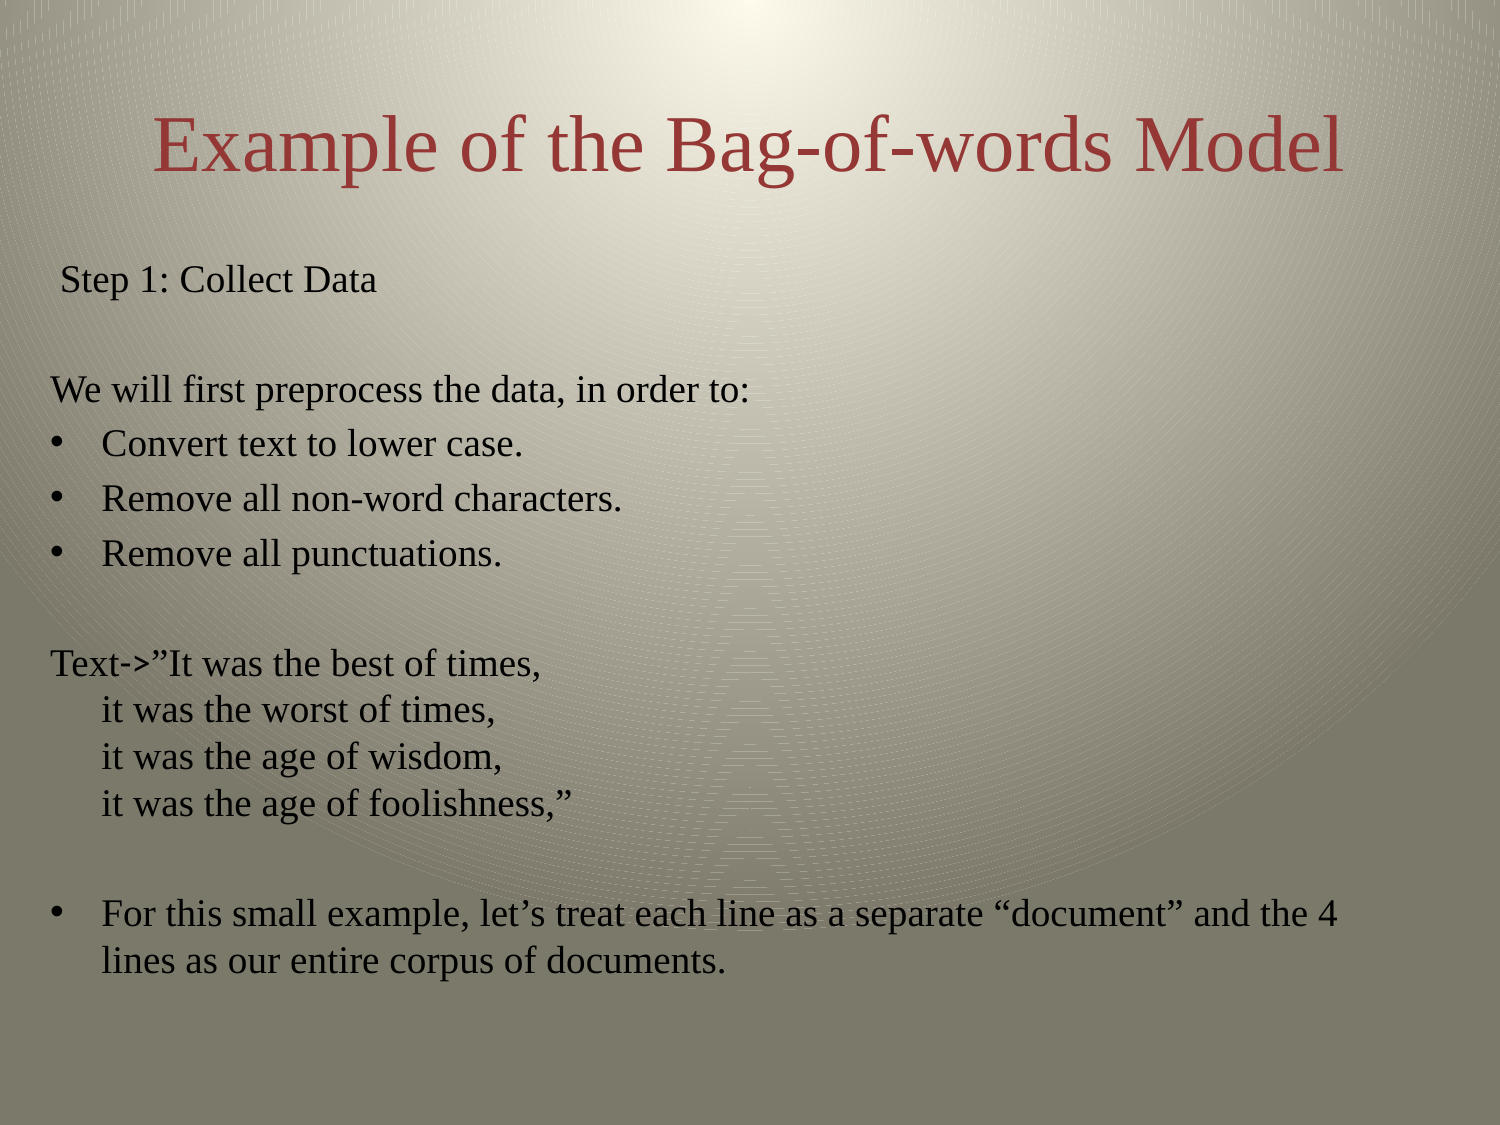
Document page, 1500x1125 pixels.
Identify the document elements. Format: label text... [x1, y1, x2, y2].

title Example of the Bag-of-words Model [75, 45, 1425, 233]
list Step 1: Collect Data We will first preprocess the data, in order to: Convert text to lower case. Remove all non-word characters. Remove all punctuations. Text->”It was the best of times, it was the worst of times, it was the age of wisdom, it was the age of foolishness,” For this small example, let’s treat each line as a separate “document” and the 4 lines as our entire corpus of documents. [35, 246, 1386, 989]
